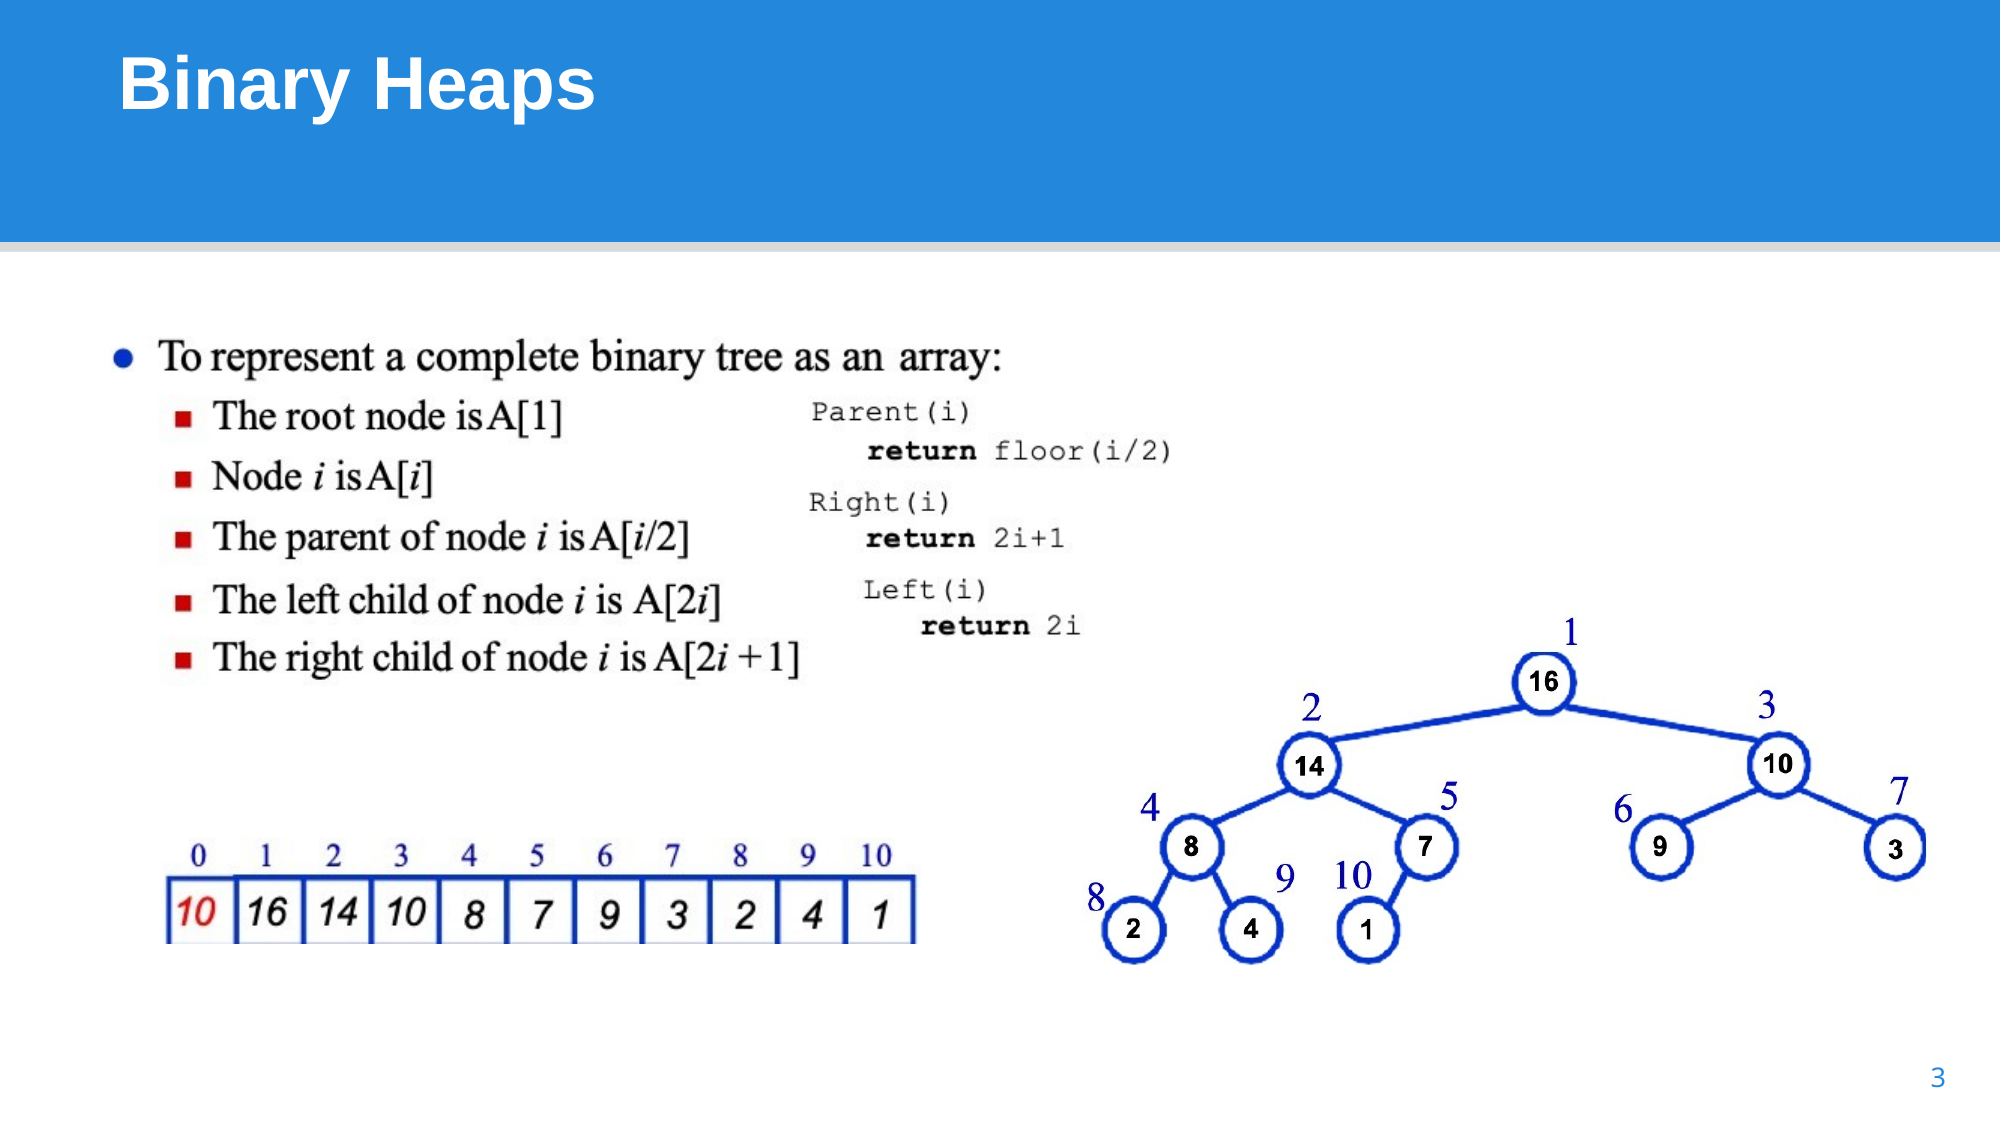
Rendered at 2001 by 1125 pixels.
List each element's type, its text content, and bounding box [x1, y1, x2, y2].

title Binary Heaps [115, 32, 1884, 223]
slide_number 3 [1924, 1064, 1982, 1097]
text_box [87, 324, 1933, 965]
